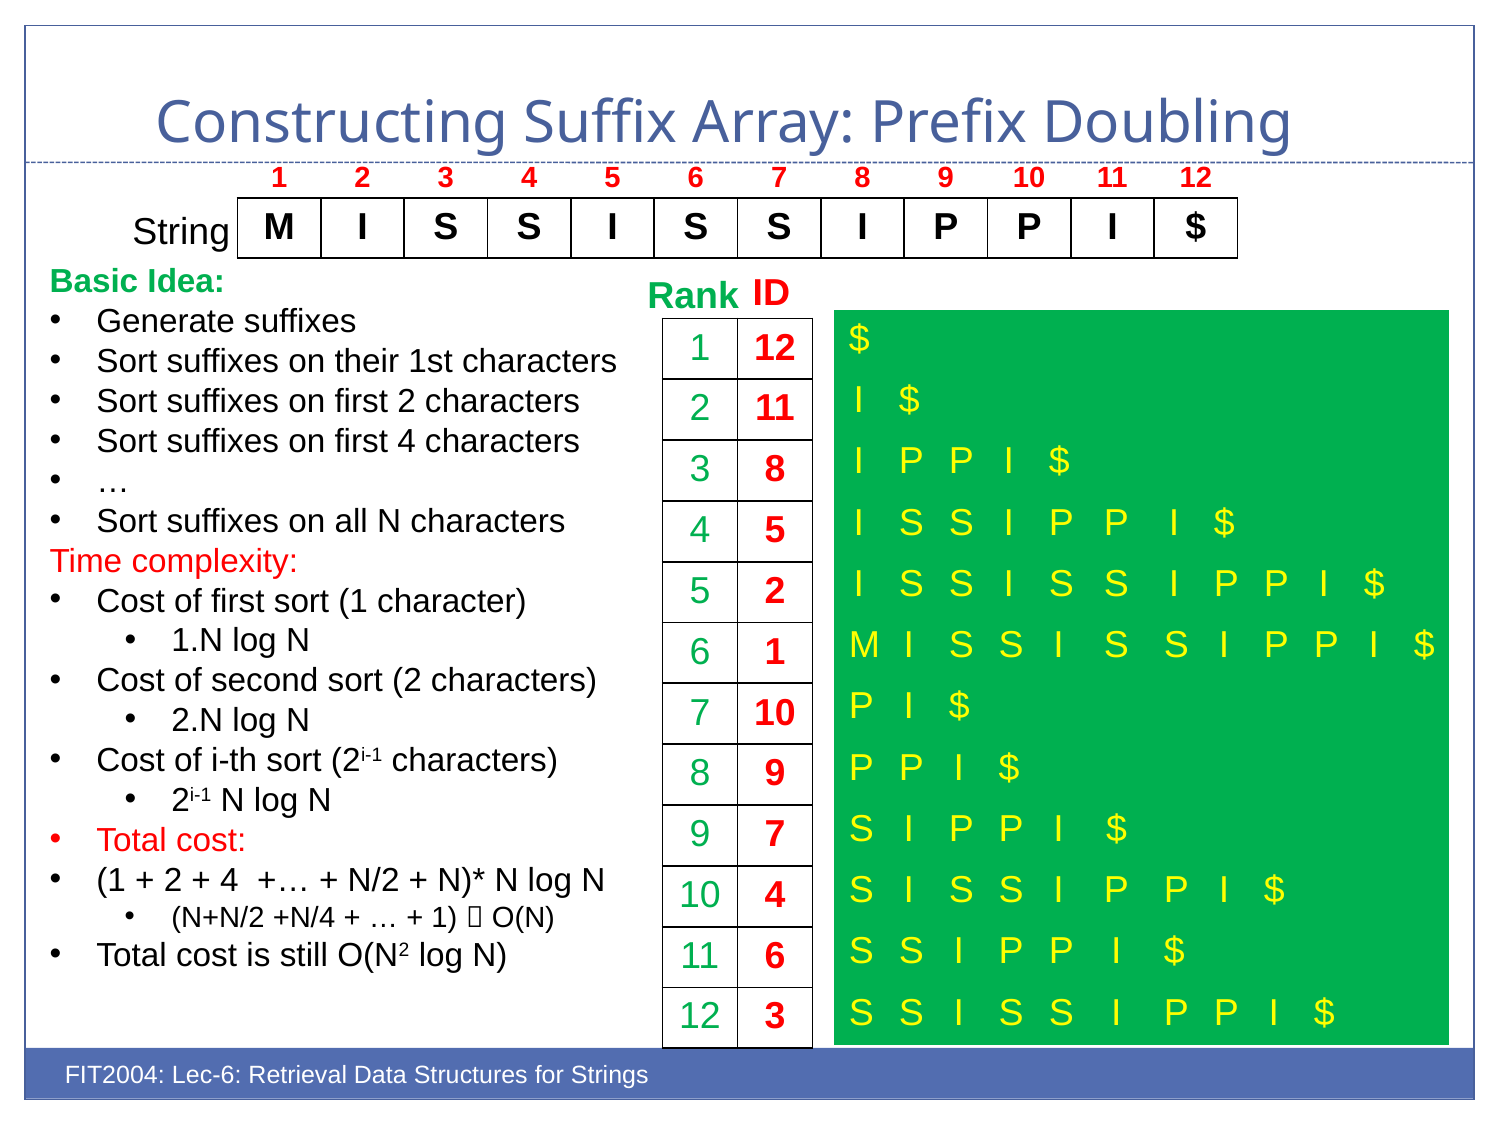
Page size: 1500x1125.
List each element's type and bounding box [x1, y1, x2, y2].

table_cell [738, 441, 812, 500]
table_cell [663, 988, 737, 1047]
table_cell [663, 441, 737, 500]
table_cell [663, 563, 737, 622]
table_header [834, 310, 1449, 371]
table_header [238, 162, 1237, 257]
table_cell [738, 380, 812, 439]
table_header [738, 319, 812, 378]
table_cell [663, 745, 737, 804]
table_cell [663, 806, 737, 865]
table_cell [663, 502, 737, 561]
footer [50, 1051, 800, 1112]
table_cell [663, 867, 737, 926]
table_cell [738, 988, 812, 1047]
table_cell [738, 502, 812, 561]
table_cell [663, 928, 737, 987]
text_box [34, 199, 806, 1021]
table_cell [834, 371, 1449, 1045]
table_cell [738, 806, 812, 865]
table_cell [738, 623, 812, 682]
table_cell [663, 684, 737, 743]
table_cell [738, 684, 812, 743]
table_cell [738, 563, 812, 622]
table_cell [738, 928, 812, 987]
table_cell [738, 745, 812, 804]
table_cell [738, 867, 812, 926]
table_cell [663, 380, 737, 439]
table_header [663, 324, 737, 378]
table_cell [663, 623, 737, 682]
title [0, 37, 1450, 162]
